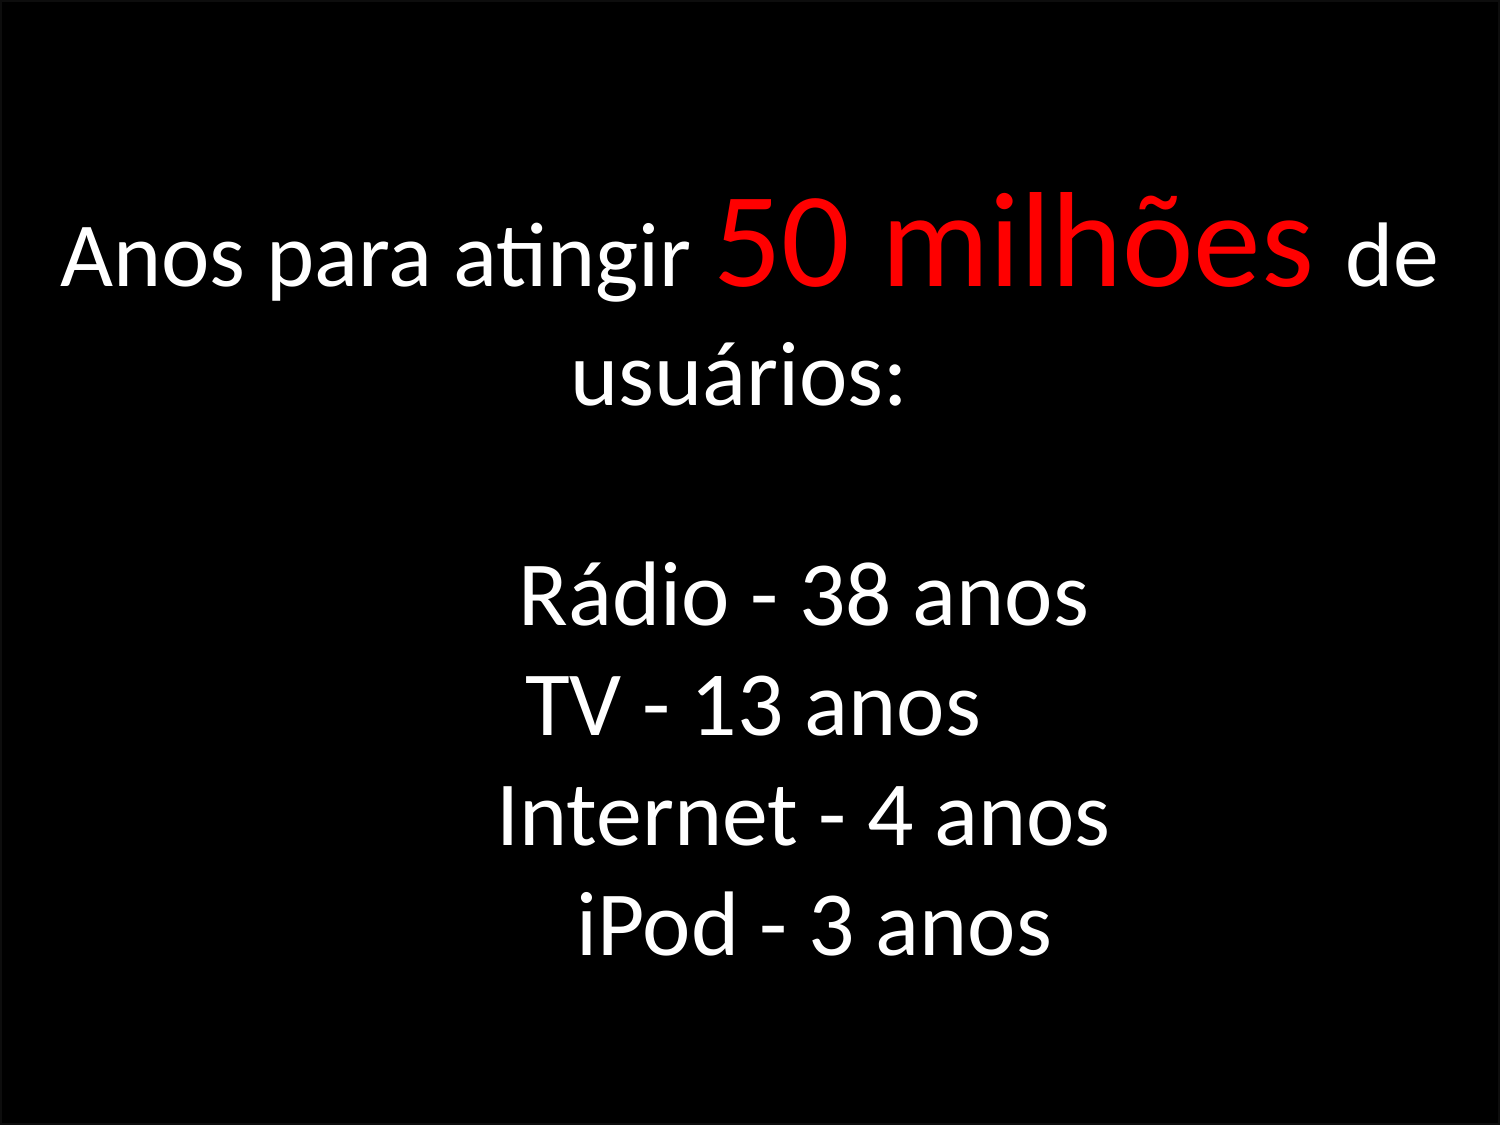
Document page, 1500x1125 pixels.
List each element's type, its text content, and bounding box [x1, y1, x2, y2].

text_box Anos para atingir 50 milhões de usuários: Rádio - 38 anos TV - 13 anos Internet - 4 anos iPod - 3 anos [0, 0, 1500, 1125]
